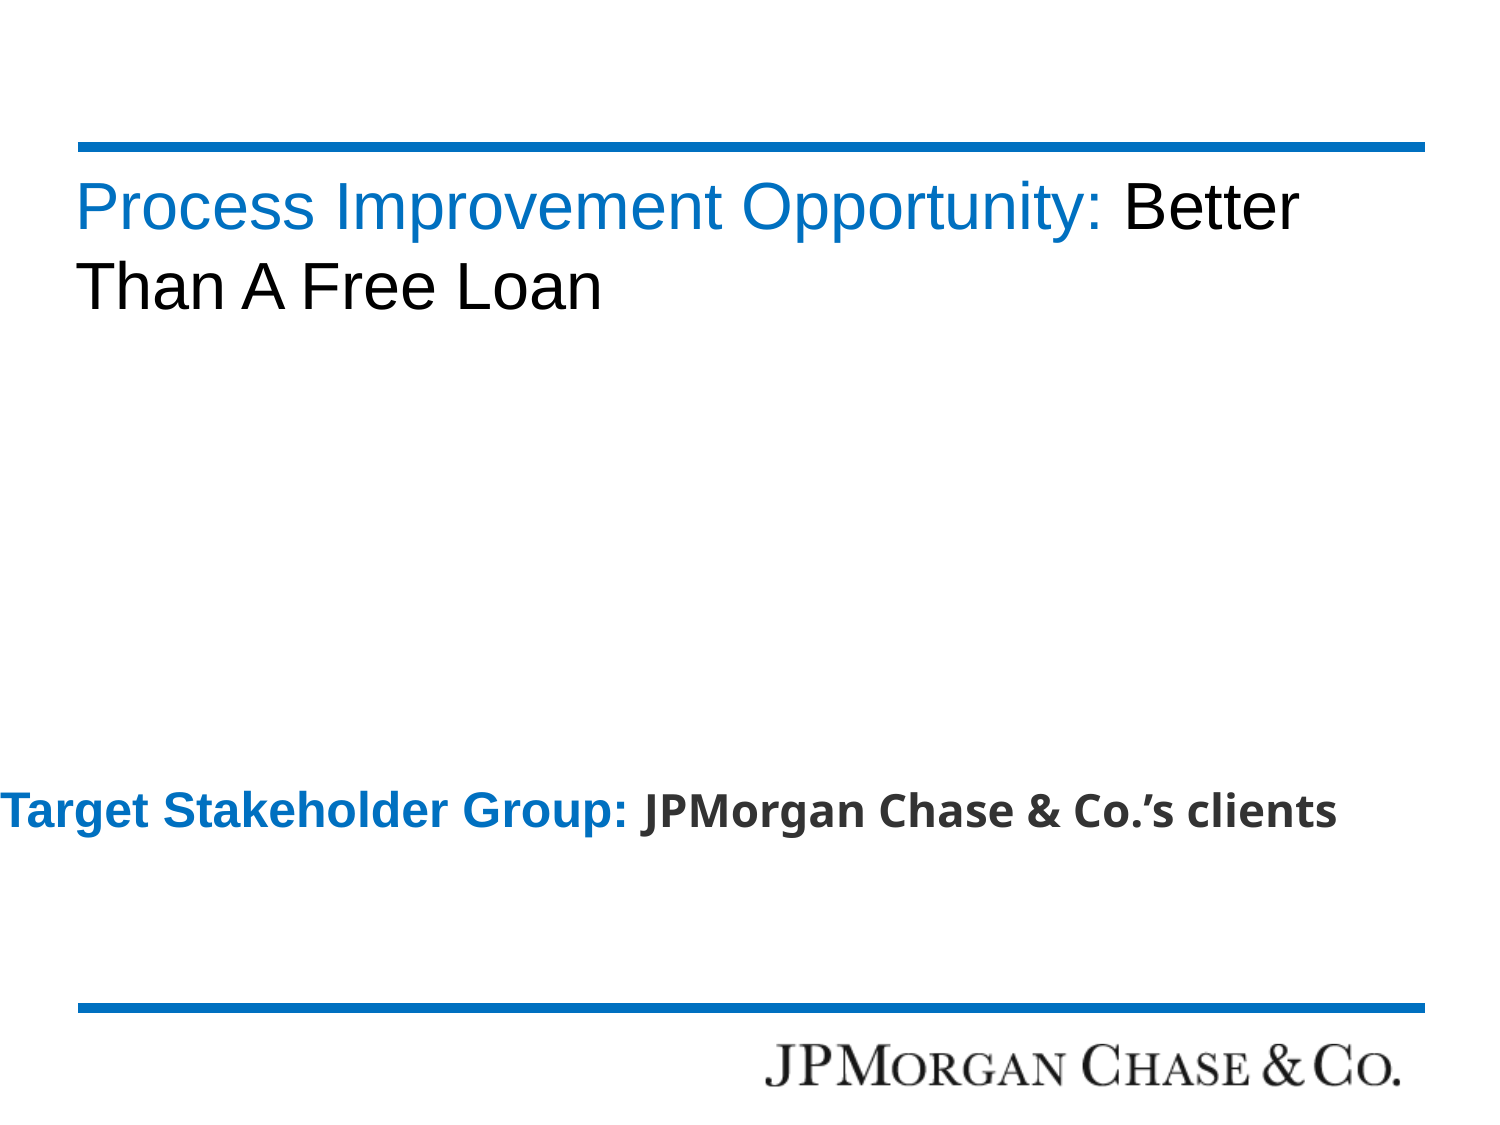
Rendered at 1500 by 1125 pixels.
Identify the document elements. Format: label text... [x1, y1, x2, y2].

picture [749, 1036, 1416, 1095]
text_box Target Stakeholder Group: JPMorgan Chase & Co.’s clients [0, 776, 1454, 872]
text_box Process Improvement Opportunity: Better Than A Free Loan [74, 163, 1425, 324]
